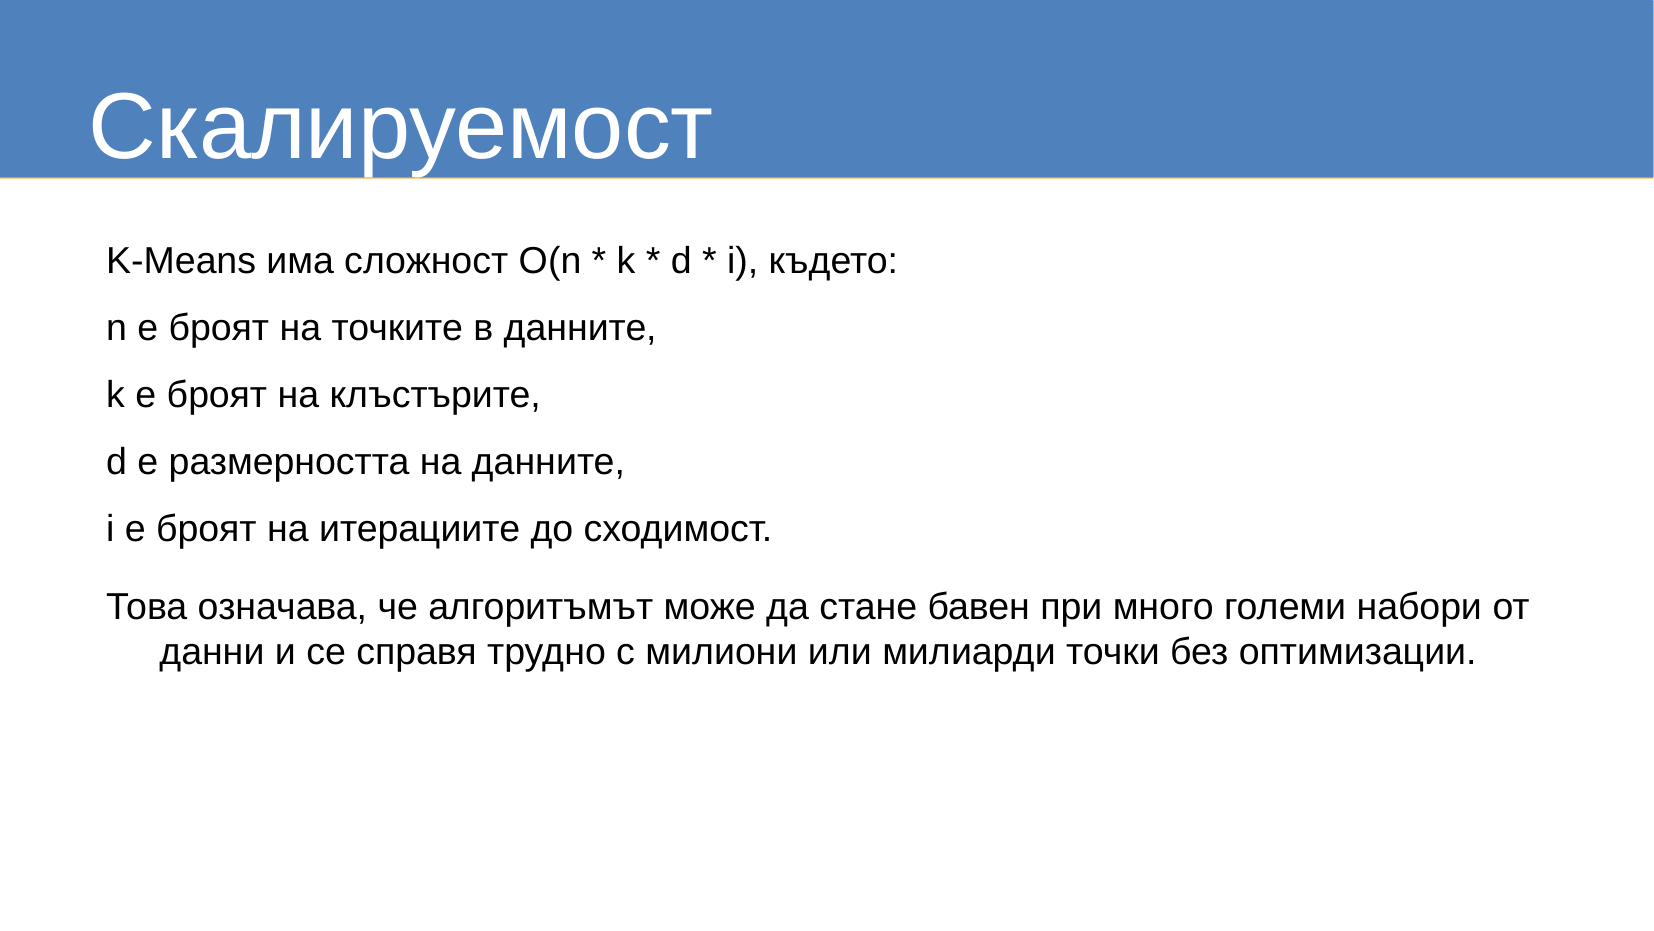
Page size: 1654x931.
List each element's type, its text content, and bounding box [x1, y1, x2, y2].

list K-Means има сложност O(n * k * d * i), където: n е броят на точките в данните, k е броят на клъстърите, d е размерността на данните, i е броят на итерациите до сходимост. Това означава, че алгоритъмът може да стане бавен при много големи набори от данни и се справя трудно с милиони или милиарди точки без оптимизации. [88, 236, 1565, 812]
title Скалируемост [88, 14, 1565, 178]
